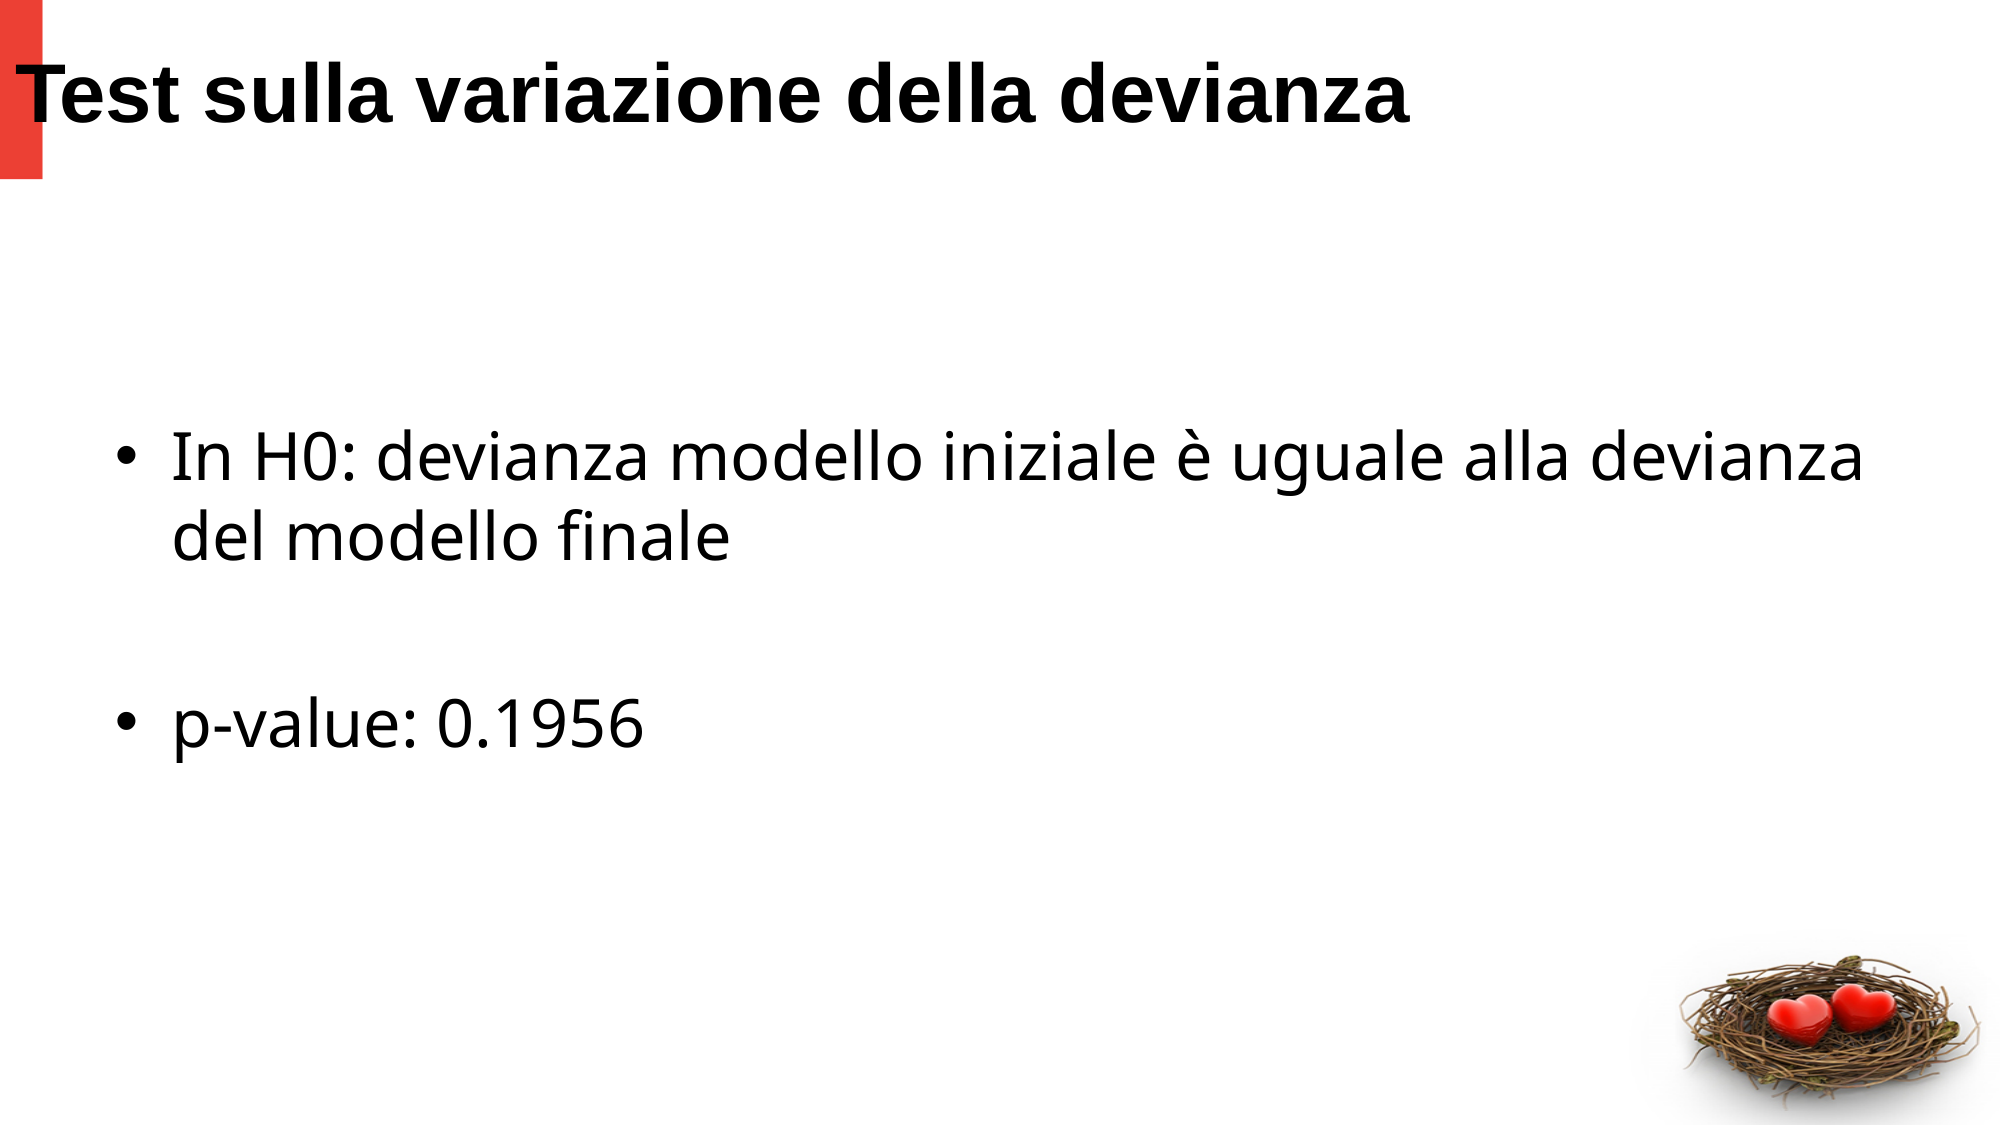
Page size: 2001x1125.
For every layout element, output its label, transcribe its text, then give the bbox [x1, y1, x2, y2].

picture [0, 0, 2001, 1125]
list In H0: devianza modello iniziale è uguale alla devianza del modello finale p-value: 0.1956 [99, 262, 1900, 1005]
title Test sulla variazione della devianza [0, 2, 2000, 176]
